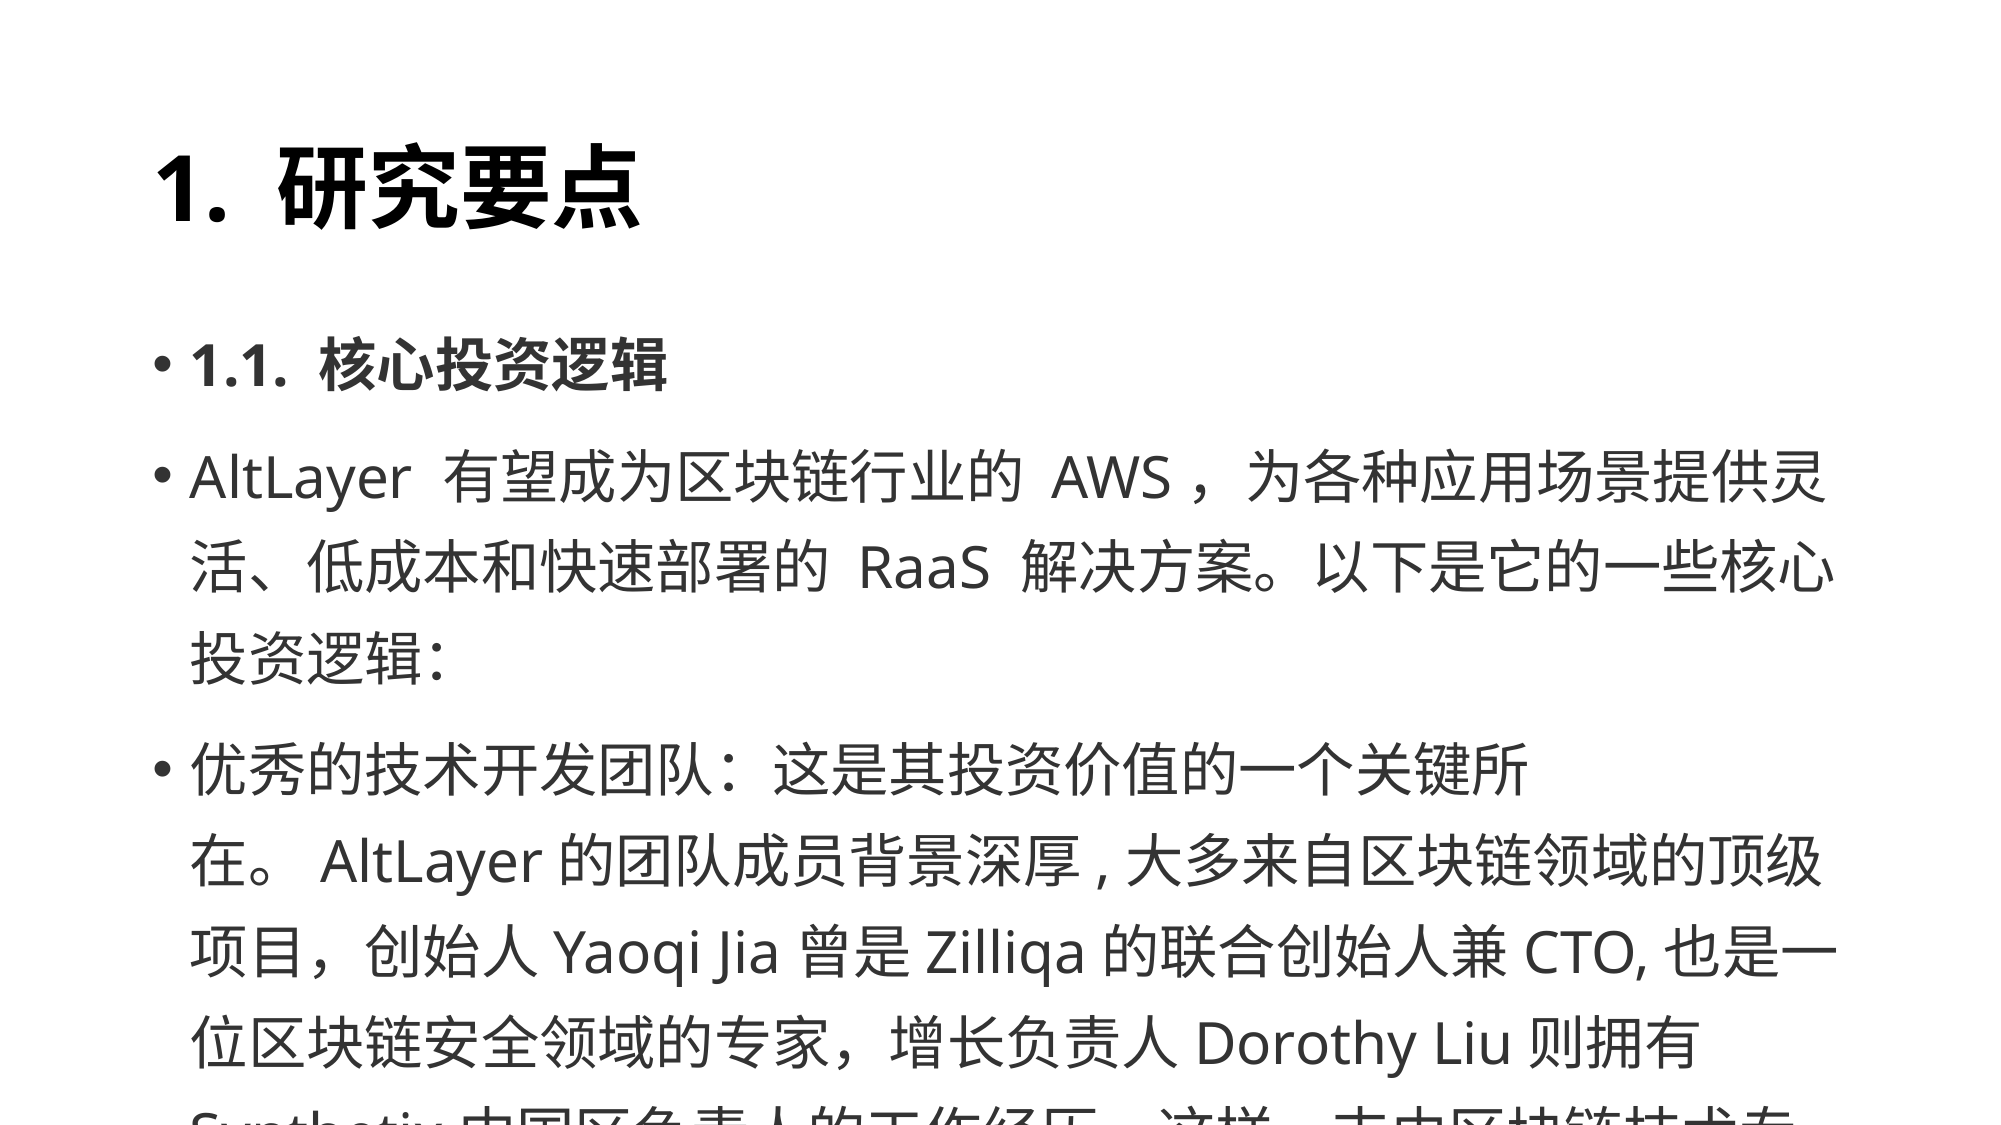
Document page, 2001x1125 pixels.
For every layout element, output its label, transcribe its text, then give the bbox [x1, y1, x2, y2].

title 1. 研究要点 [137, 59, 1863, 278]
list 1.1. 核心投资逻辑 AltLayer 有望成为区块链行业的 AWS，为各种应用场景提供灵活、低成本和快速部署的 RaaS 解决方案。以下是它的一些核心投资逻辑： 优秀的技术开发团队：这是其投资价值的一个关键所在。AltLayer的团队成员背景深厚,大多来自区块链领域的顶级项目，创始人Yaoqi Jia曾是Zilliqa的联合创始人兼CTO,也是一位区块链安全领域的专家，增长负责人Dorothy Liu则拥有Synthetix中国区负责人的工作经历，这样一支由区块链技术专家组成的团队,拥有深刻的行业经验和技术视野，他们能够设计出满足市场需求的产品,并进行坚实的技术实现，这是AltLayer能够在激烈竞争的市场中脱颖而出的重要保证。 [137, 299, 1863, 1014]
